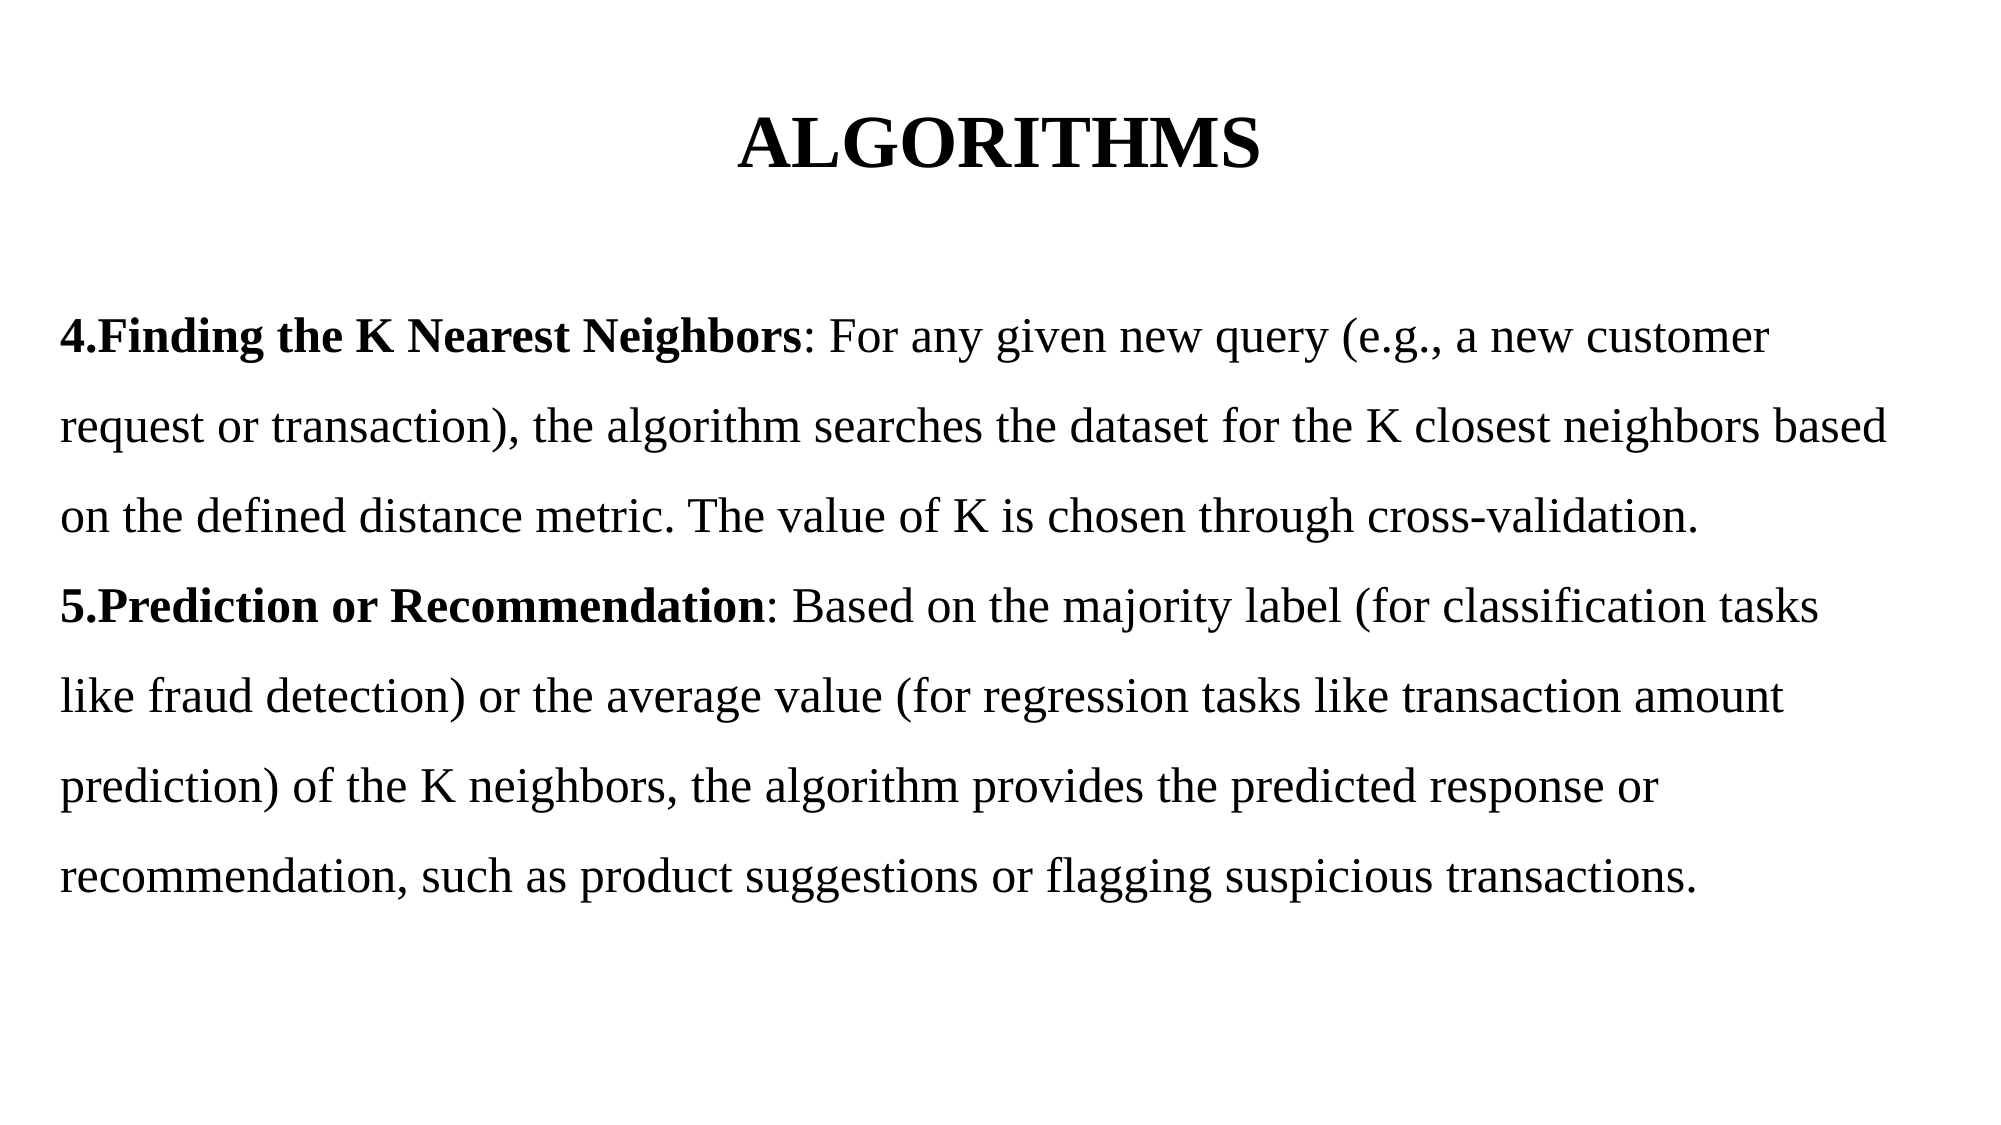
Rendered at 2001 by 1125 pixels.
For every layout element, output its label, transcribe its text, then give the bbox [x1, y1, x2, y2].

title ALGORITHMS [137, 94, 1863, 192]
list 4.Finding the K Nearest Neighbors: For any given new query (e.g., a new customer request or transaction), the algorithm searches the dataset for the K closest neighbors based on the defined distance metric. The value of K is chosen through cross-validation. 5.Prediction or Recommendation: Based on the majority label (for classification tasks like fraud detection) or the average value (for regression tasks like transaction amount prediction) of the K neighbors, the algorithm provides the predicted response or recommendation, such as product suggestions or flagging suspicious transactions. [45, 204, 1924, 1000]
